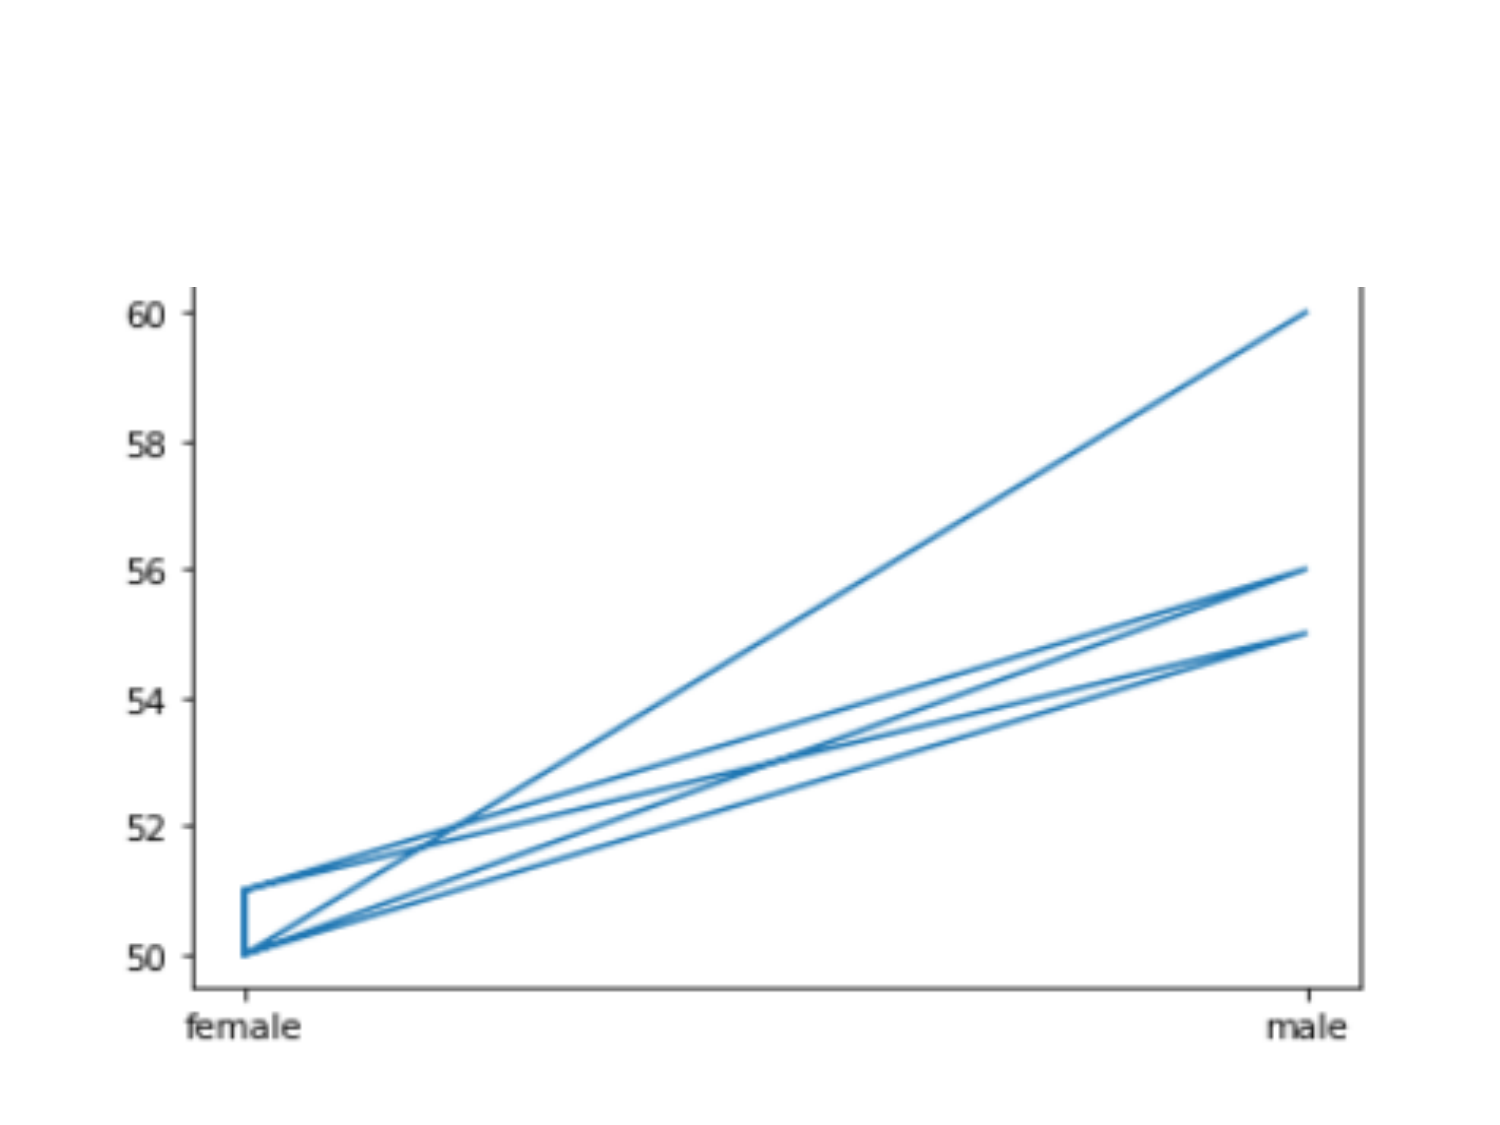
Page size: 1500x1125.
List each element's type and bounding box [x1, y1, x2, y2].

list [99, 287, 1388, 1063]
